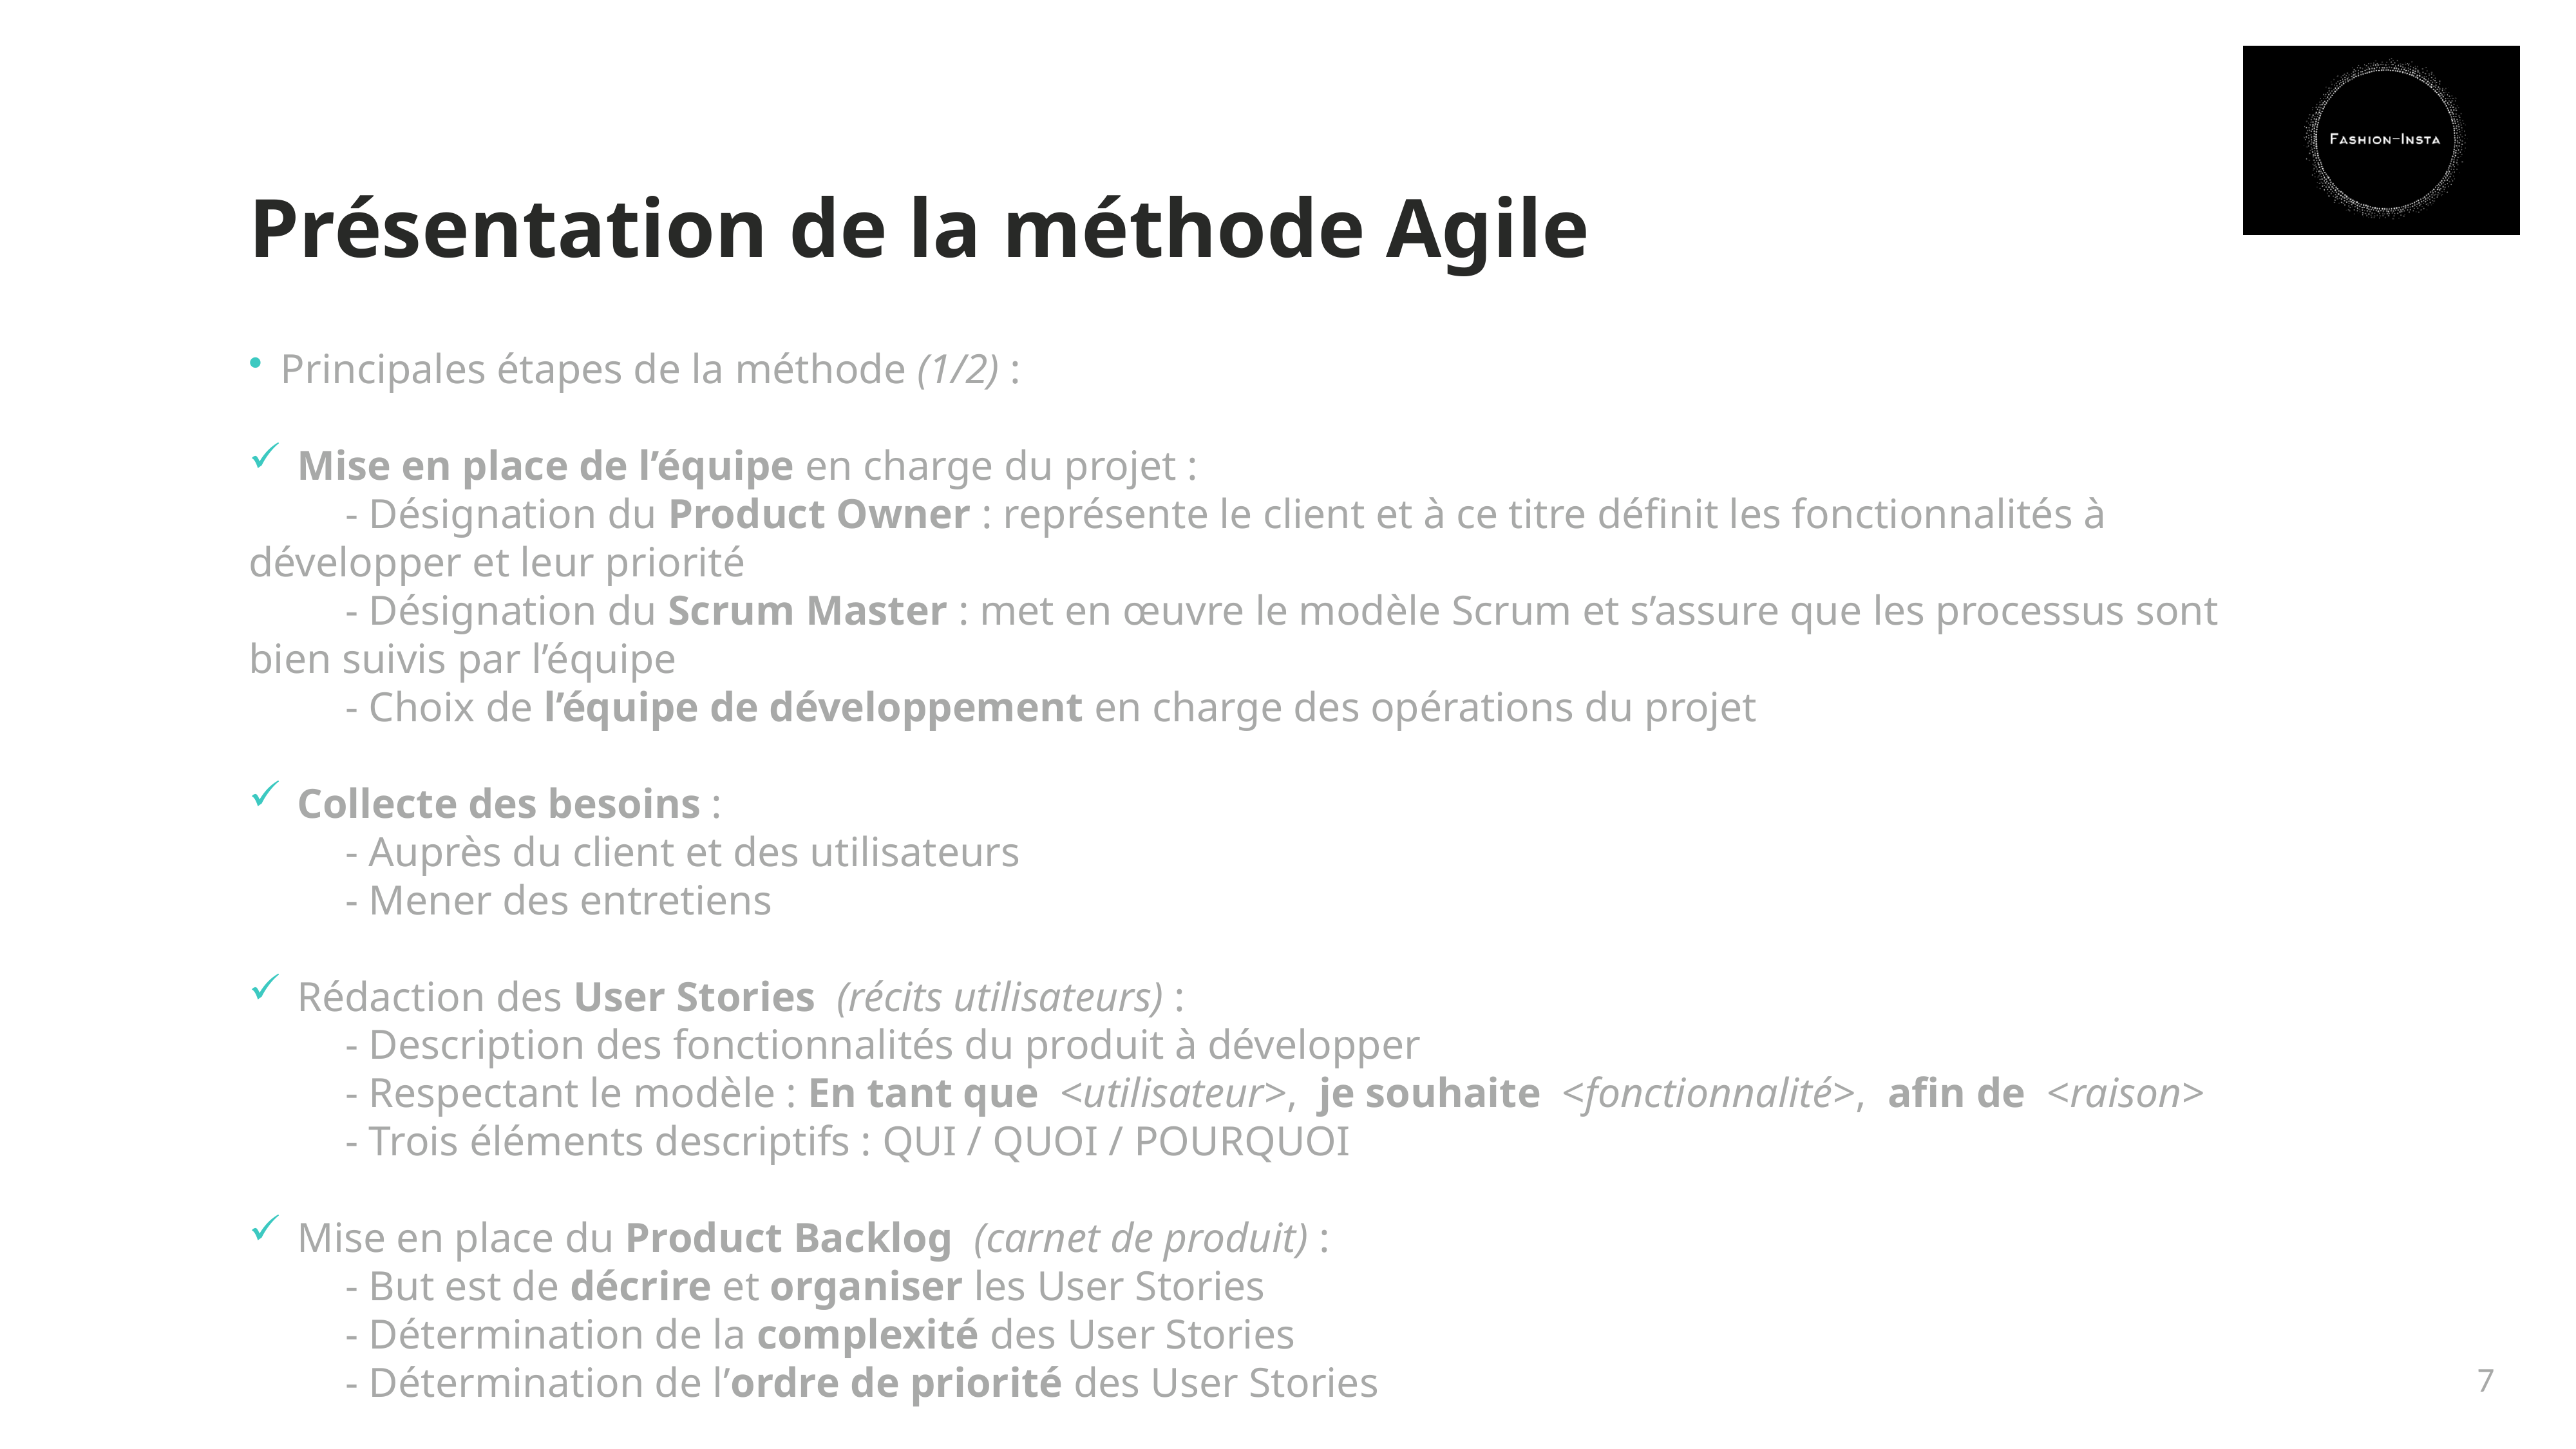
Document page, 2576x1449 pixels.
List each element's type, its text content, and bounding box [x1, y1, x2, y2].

slide_number 7 [2443, 1346, 2530, 1410]
text_box Présentation de la méthode Agile [239, 167, 2364, 283]
text_box Principales étapes de la méthode (1/2) : Mise en place de l’équipe en charge du projet : - Désignation du Product Owner : représente le client et à ce titre définit les fonctionnalités à développer et leur priorité - Désignation du Scrum Master : met en œuvre le modèle Scrum et s’assure que les processus sont bien suivis par l’équipe - Choix de l’équipe de développement en charge des opérations du projet Collecte des besoins : - Auprès du client et des utilisateurs - Mener des entretiens Rédaction des User Stories (récits utilisateurs) : - Description des fonctionnalités du produit à développer - Respectant le modèle : En tant que <utilisateur>, je souhaite <fonctionnalité>, afin de <raison> - Trois éléments descriptifs : QUI / QUOI / POURQUOI Mise en place du Product Backlog (carnet de produit) : - But est de décrire et organiser les User Stories - Détermination de la complexité des User Stories - Détermination de l’ordre de priorité des User Stories [239, 334, 2315, 1449]
picture [2243, 46, 2520, 236]
